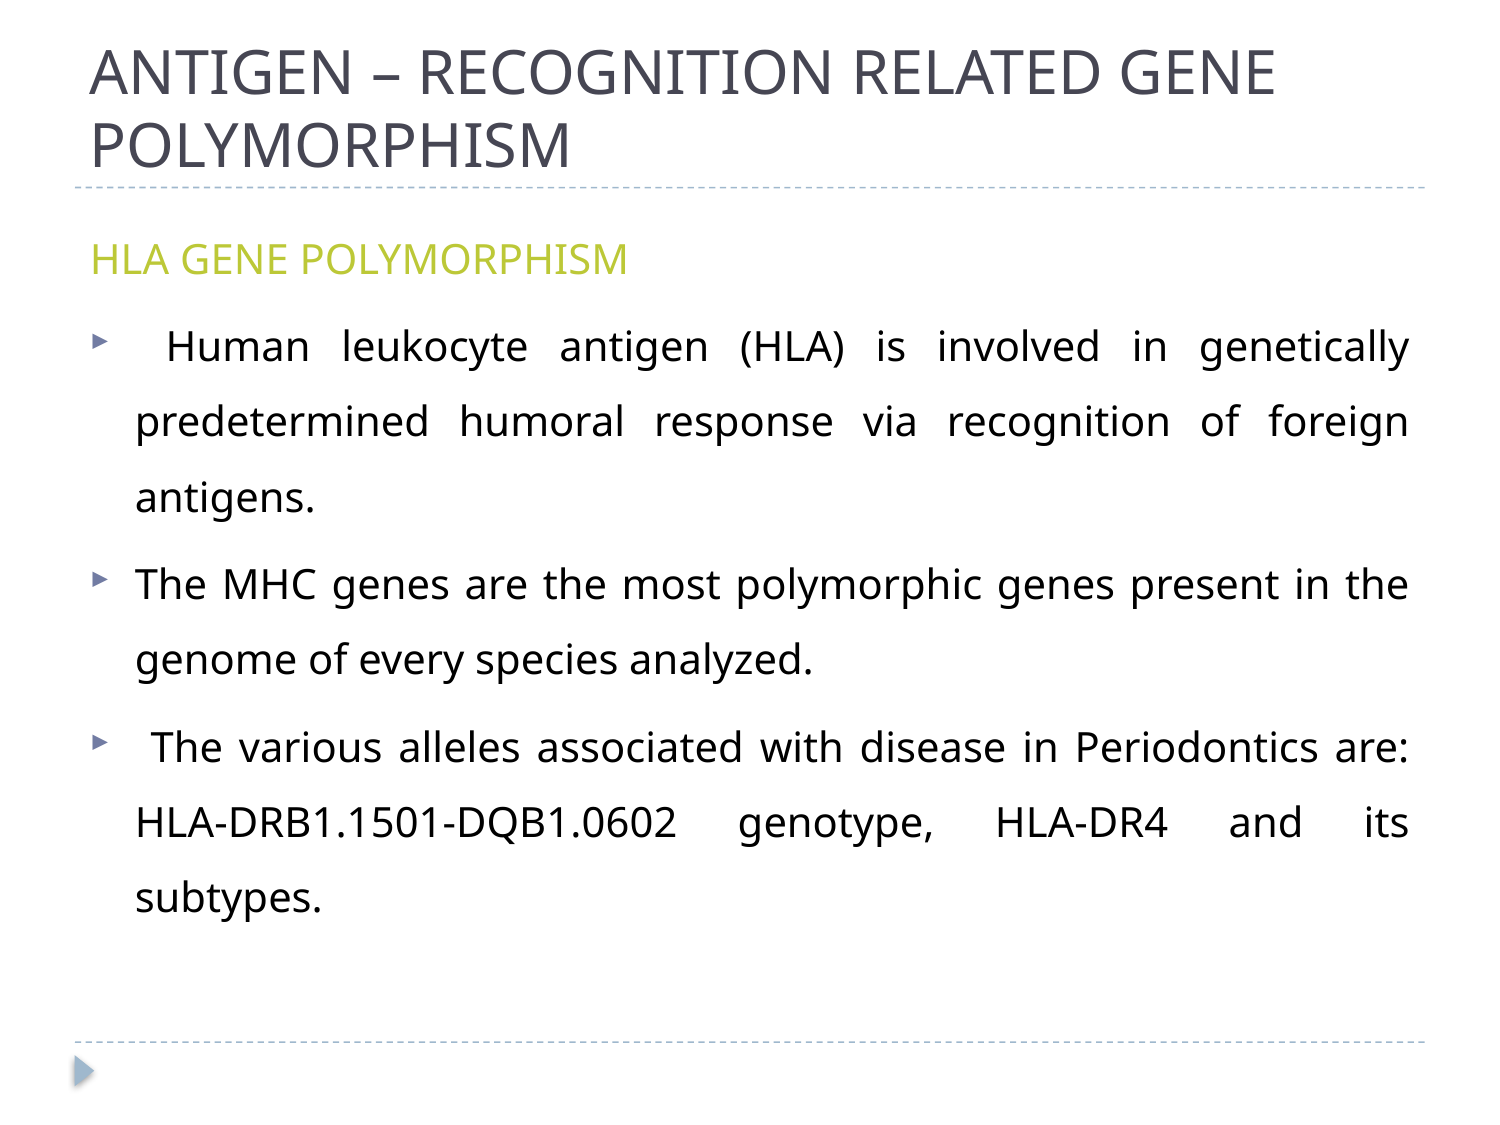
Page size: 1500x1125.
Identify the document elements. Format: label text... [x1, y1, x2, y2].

list HLA GENE POLYMORPHISM Human leukocyte antigen (HLA) is involved in genetically predetermined humoral response via recognition of foreign antigens. The MHC genes are the most polymorphic genes present in the genome of every species analyzed. The various alleles associated with disease in Periodontics are: HLA-DRB1.1501-DQB1.0602 genotype, HLA-DR4 and its subtypes. [75, 200, 1425, 1010]
title ANTIGEN – RECOGNITION RELATED GENE POLYMORPHISM [75, 24, 1425, 188]
